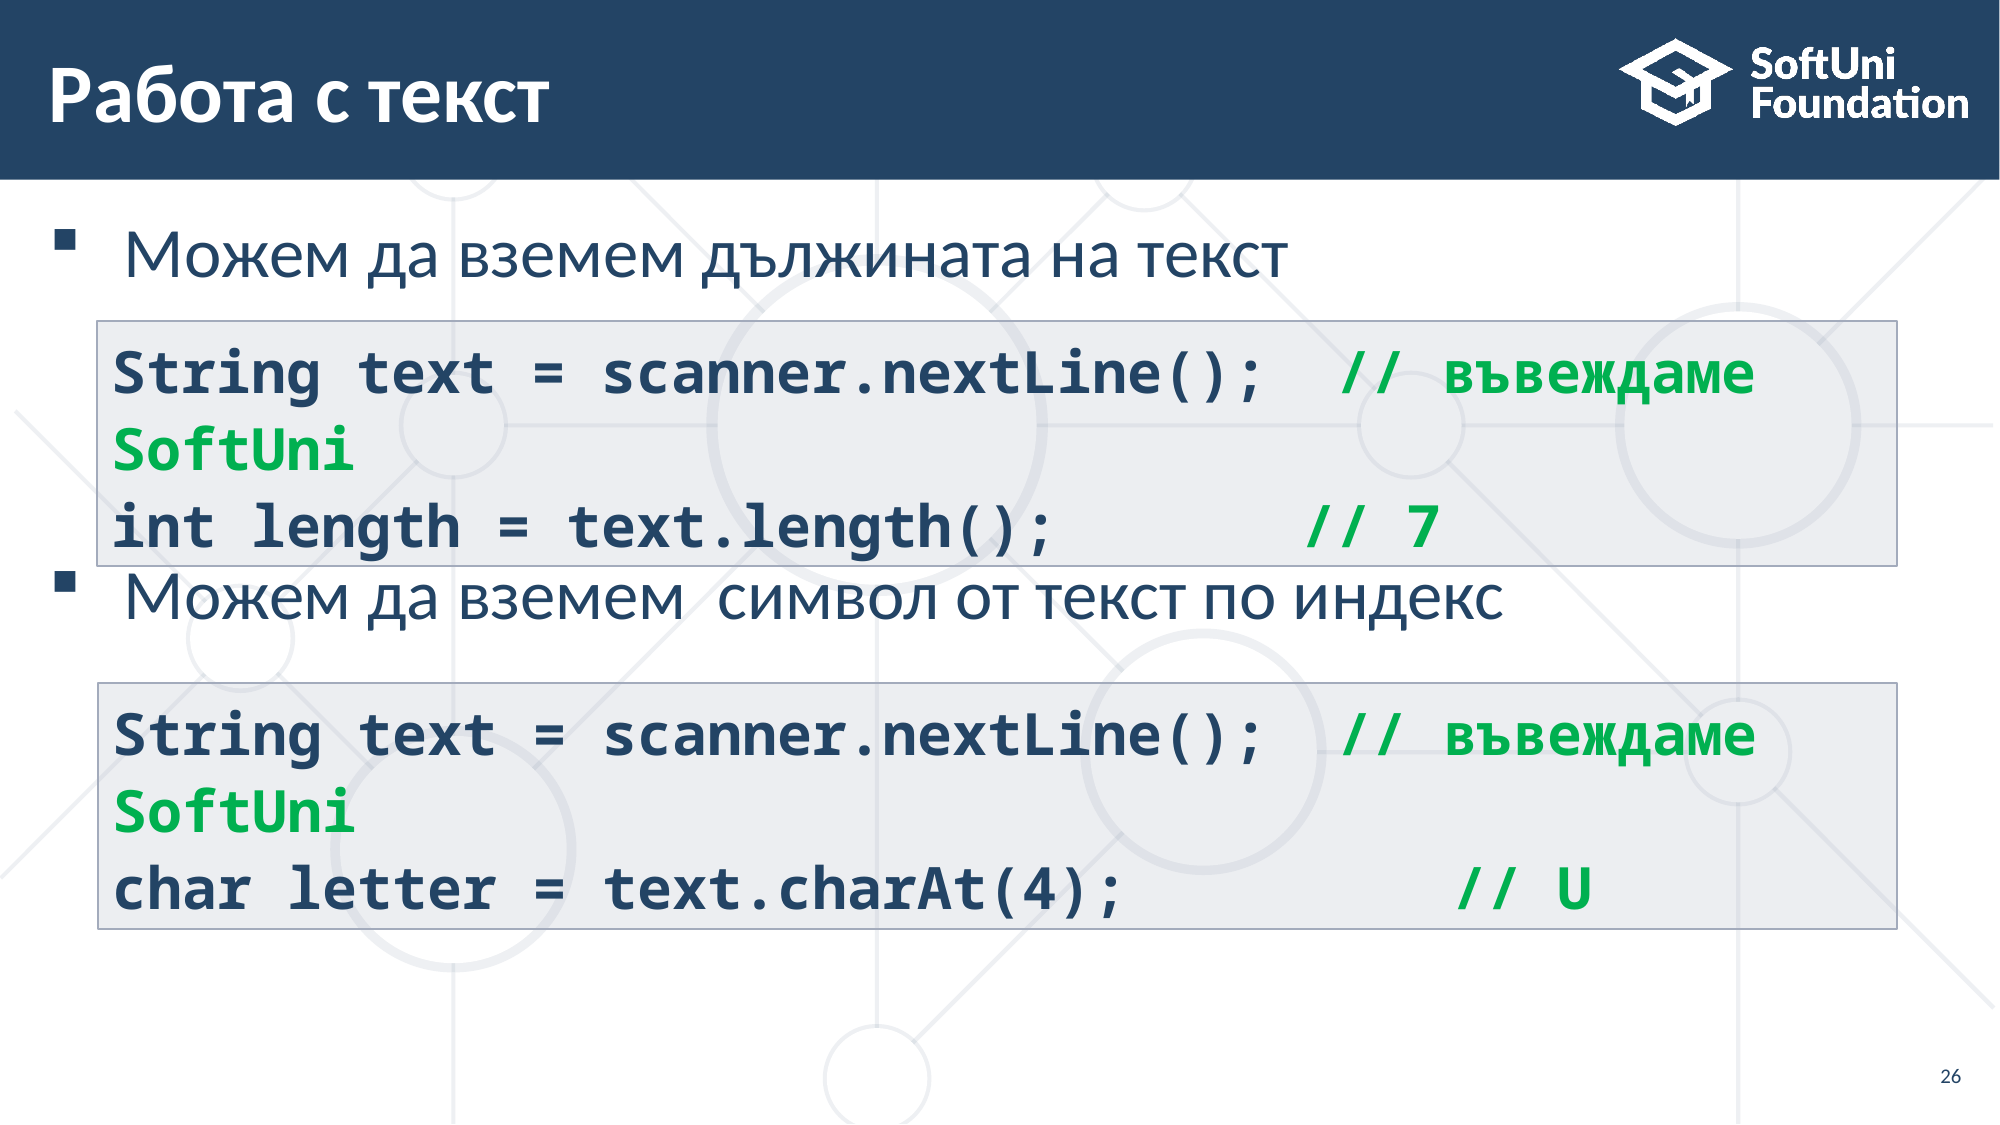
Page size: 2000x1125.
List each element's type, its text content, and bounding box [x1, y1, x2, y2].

title Работа с текст [31, 16, 1591, 162]
slide_number 26 [1896, 1049, 1968, 1101]
list Можем да вземем дължината на текст Можем да вземем символ от текст по индекс [31, 196, 1970, 1050]
picture [1618, 38, 1968, 126]
text_box String text = scanner.nextLine(); // въвеждаме SoftUni char letter = text.charAt(4); // U [98, 683, 1897, 929]
text_box String text = scanner.nextLine(); // въвеждаме SoftUni int length = text.length(); // 7 [97, 320, 1897, 567]
